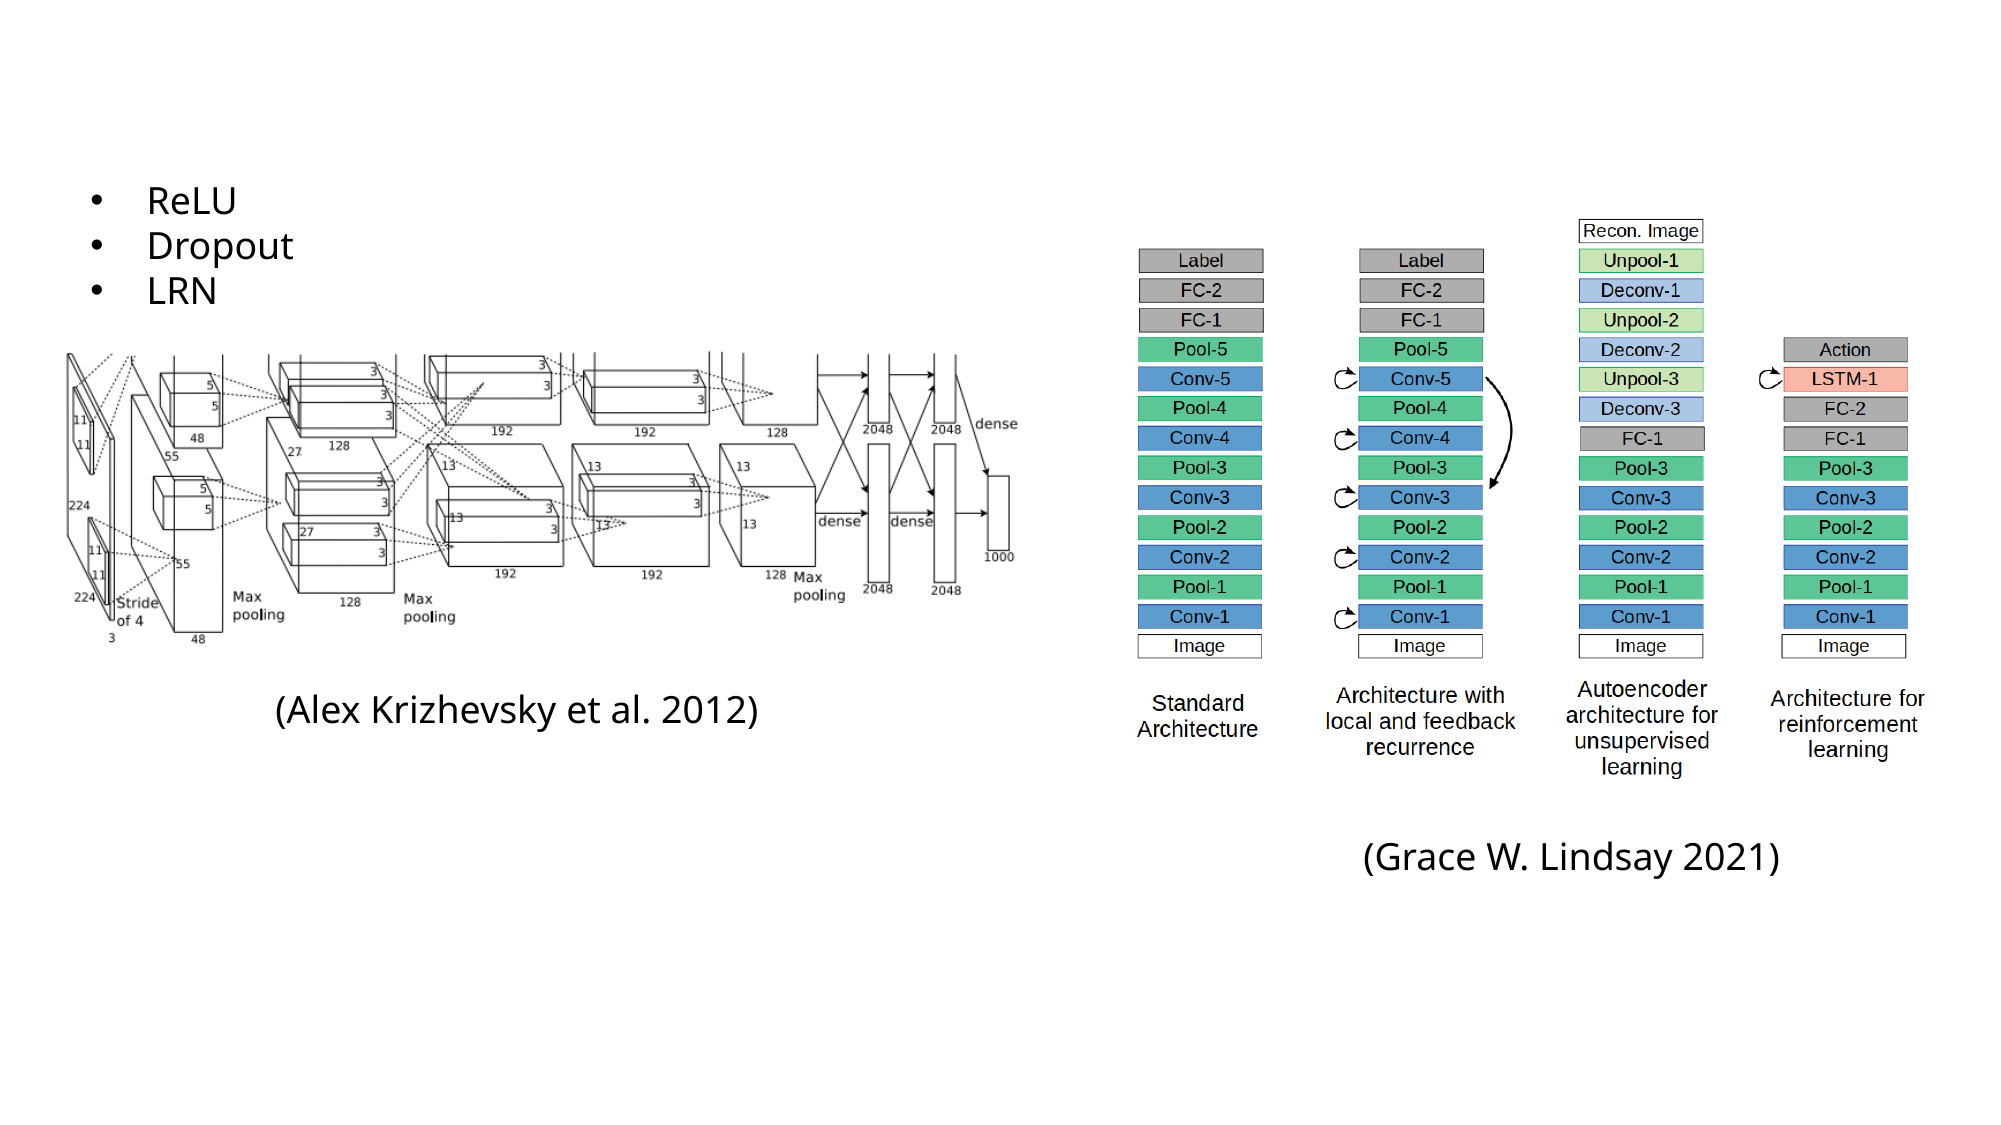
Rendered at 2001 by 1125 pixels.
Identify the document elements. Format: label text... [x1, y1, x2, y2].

text_box (Grace W. Lindsay 2021) [1348, 825, 1796, 886]
text_box ReLU Dropout LRN [75, 169, 446, 320]
text_box (Alex Krizhevsky et al. 2012) [260, 678, 852, 738]
picture [1085, 177, 1960, 799]
picture [40, 321, 1028, 655]
